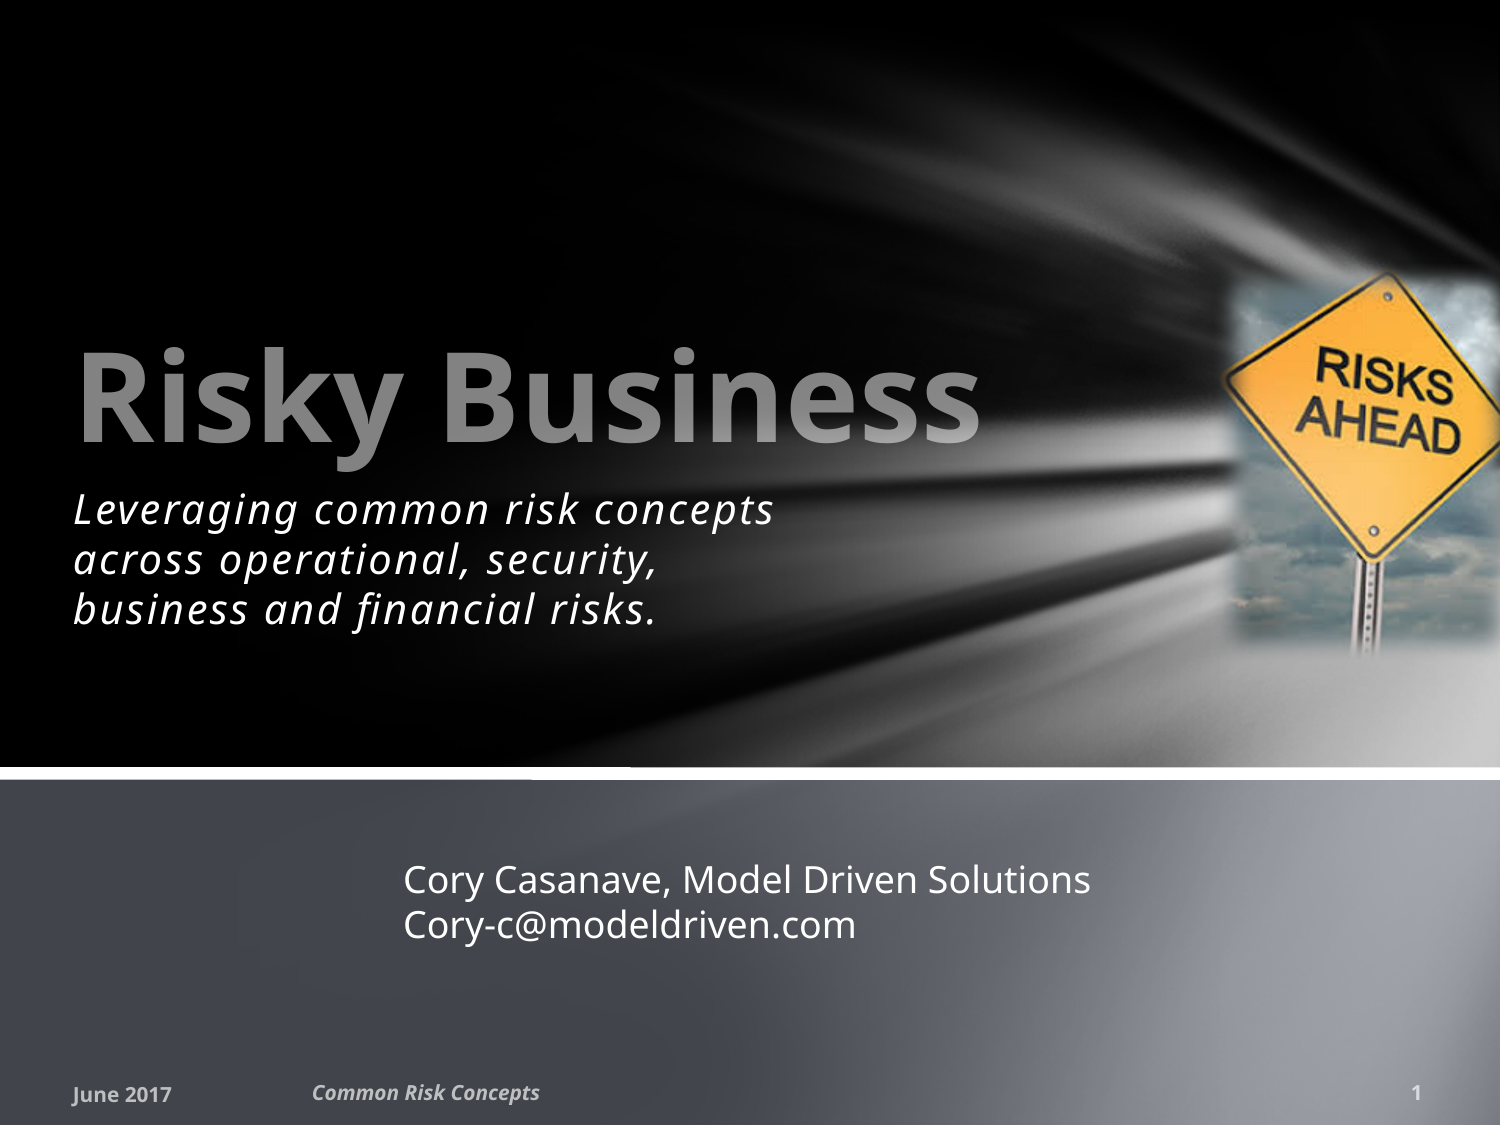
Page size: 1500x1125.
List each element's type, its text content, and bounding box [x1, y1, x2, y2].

text_box Cory Casanave, Model Driven Solutions Cory-c@modeldriven.com [388, 848, 1107, 954]
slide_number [57, 1073, 296, 1115]
footer Common Risk Concepts [296, 1073, 968, 1115]
slide_number 1 [1293, 1073, 1438, 1115]
picture [1211, 261, 1500, 663]
title Risky Business [57, 75, 1318, 475]
subtitle Leveraging common risk concepts across operational, security, business and financial risks. [57, 475, 808, 700]
